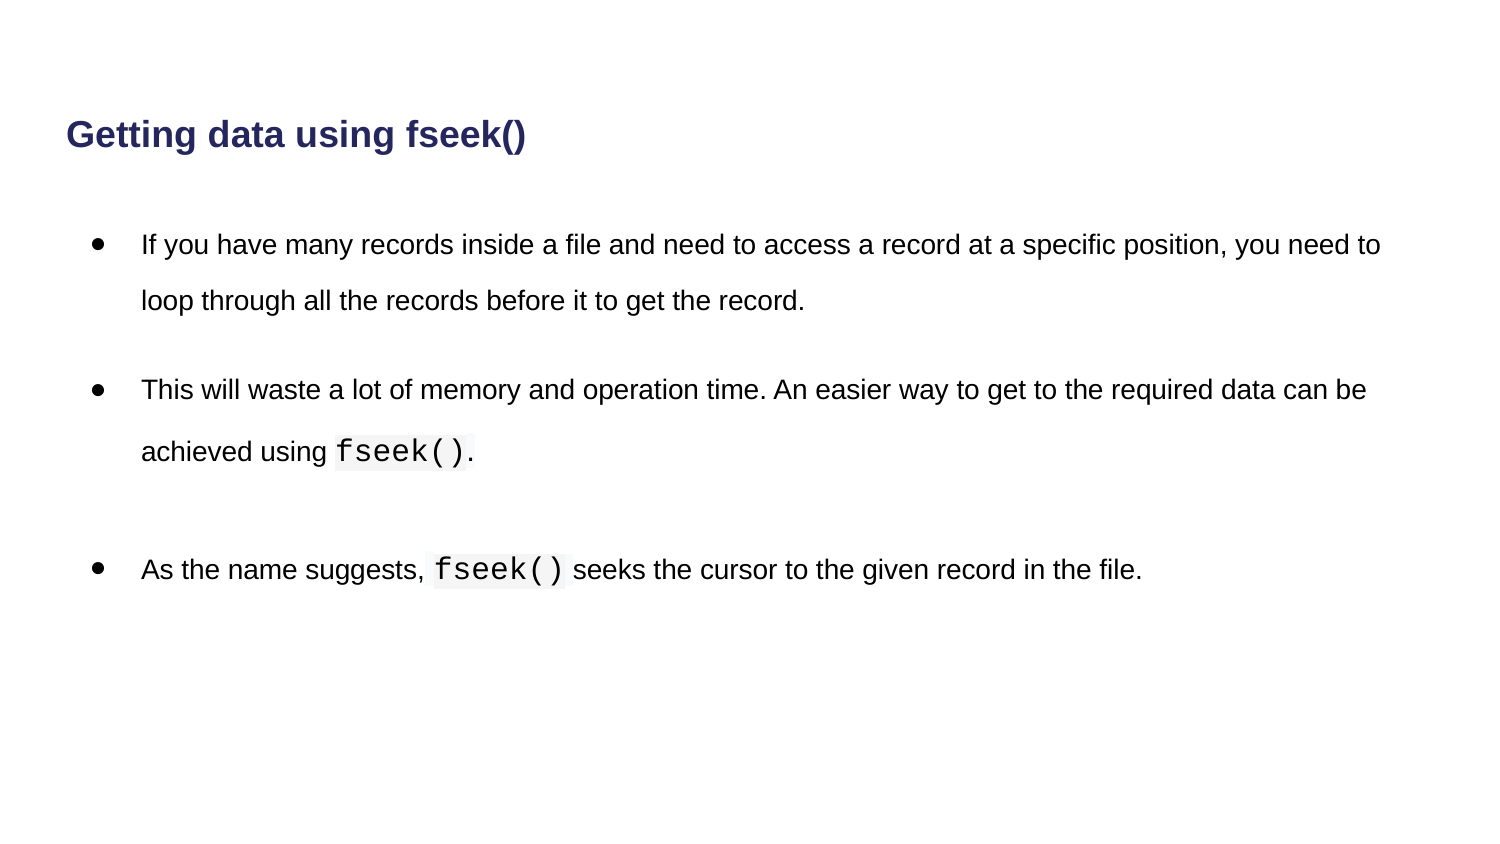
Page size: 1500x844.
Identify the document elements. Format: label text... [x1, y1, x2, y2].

title Getting data using fseek() [51, 72, 1449, 167]
list If you have many records inside a file and need to access a record at a specific position, you need to loop through all the records before it to get the record. This will waste a lot of memory and operation time. An easier way to get to the required data can be achieved using fseek(). As the name suggests, fseek() seeks the cursor to the given record in the file. [51, 189, 1449, 750]
